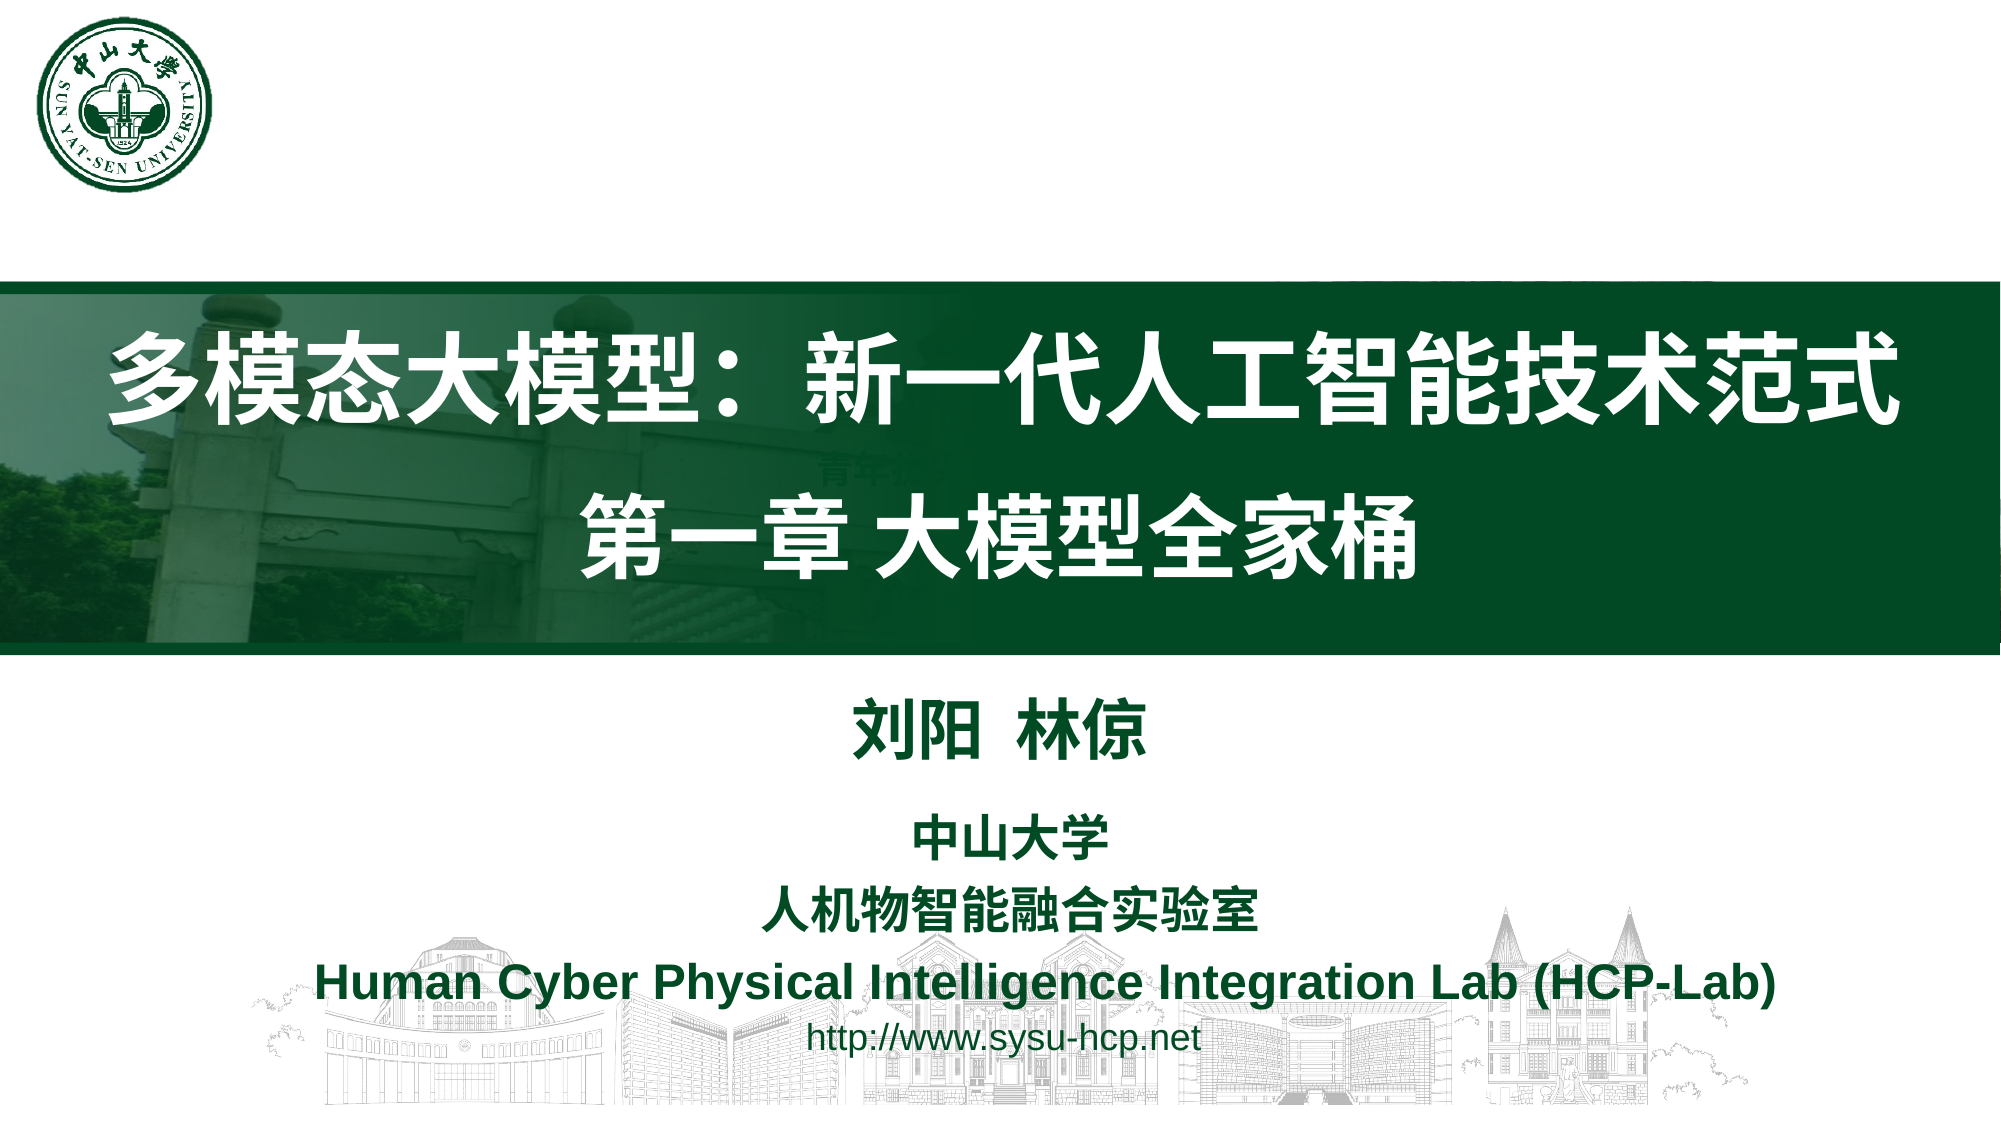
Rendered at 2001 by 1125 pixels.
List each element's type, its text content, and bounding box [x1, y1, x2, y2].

text_box [0, 643, 2000, 656]
text_box Human Cyber Physical Intelligence Integration Lab (HCP-Lab) [1750, 941, 1793, 1017]
picture [35, 16, 213, 193]
picture [0, 281, 2001, 643]
text_box 中山大学 人机物智能融合实验室 [527, 785, 1494, 902]
picture [249, 902, 1750, 1105]
text_box 刘阳 林倞 [516, 687, 1484, 776]
